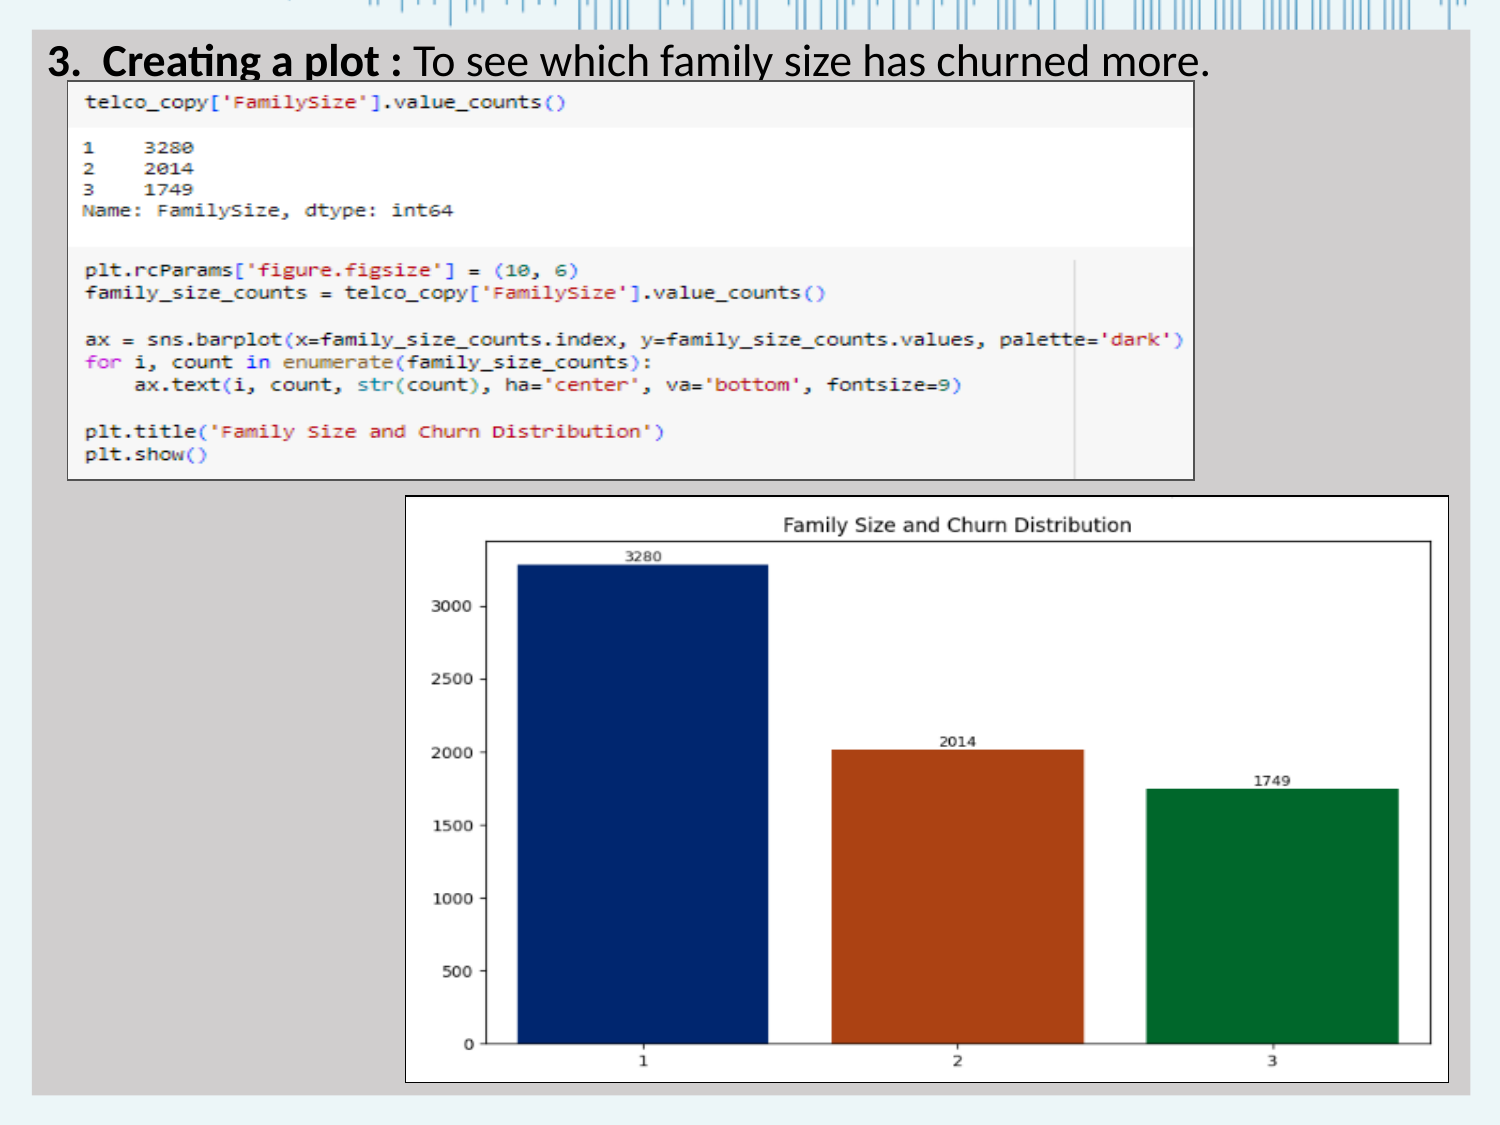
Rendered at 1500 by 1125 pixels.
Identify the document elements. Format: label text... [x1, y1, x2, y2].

list 3. Creating a plot : To see which family size has churned more. [31, 29, 1471, 1096]
picture [0, 0, 1500, 1125]
